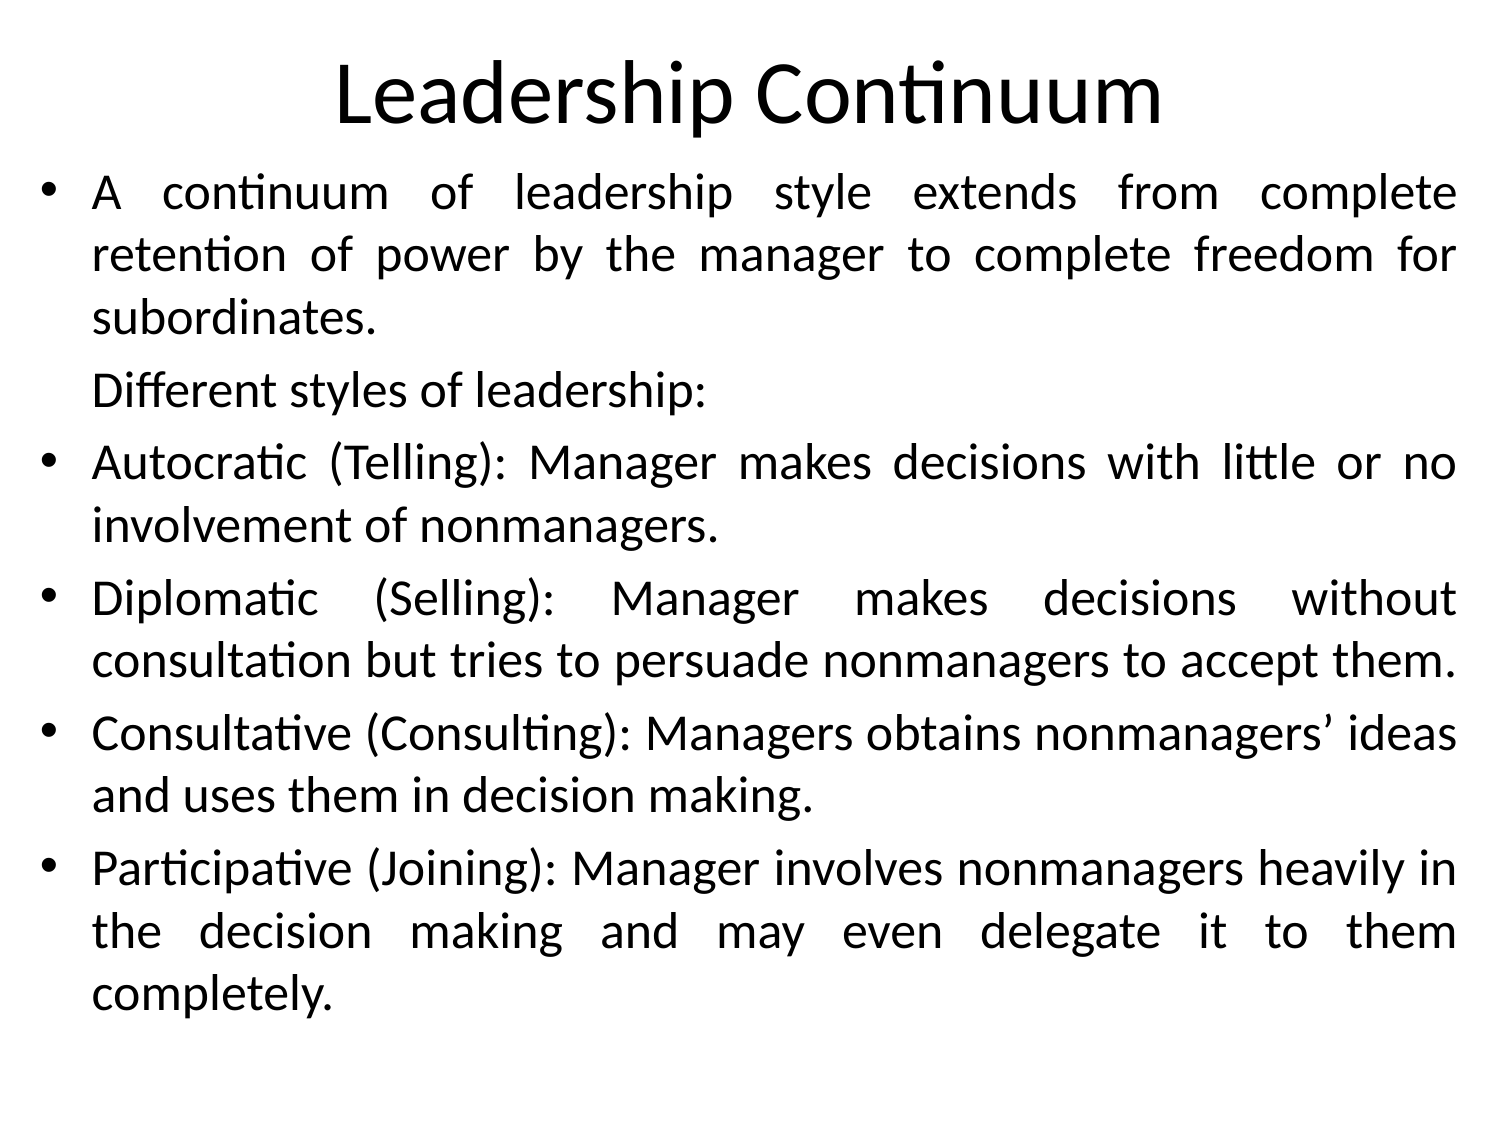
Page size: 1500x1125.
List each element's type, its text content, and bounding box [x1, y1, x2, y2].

list A continuum of leadership style extends from complete retention of power by the manager to complete freedom for subordinates. Different styles of leadership: Autocratic (Telling): Manager makes decisions with little or no involvement of nonmanagers. Diplomatic (Selling): Manager makes decisions without consultation but tries to persuade nonmanagers to accept them. Consultative (Consulting): Managers obtains nonmanagers’ ideas and uses them in decision making. Participative (Joining): Manager involves nonmanagers heavily in the decision making and may even delegate it to them completely. [24, 149, 1475, 1100]
title Leadership Continuum [75, 24, 1425, 149]
